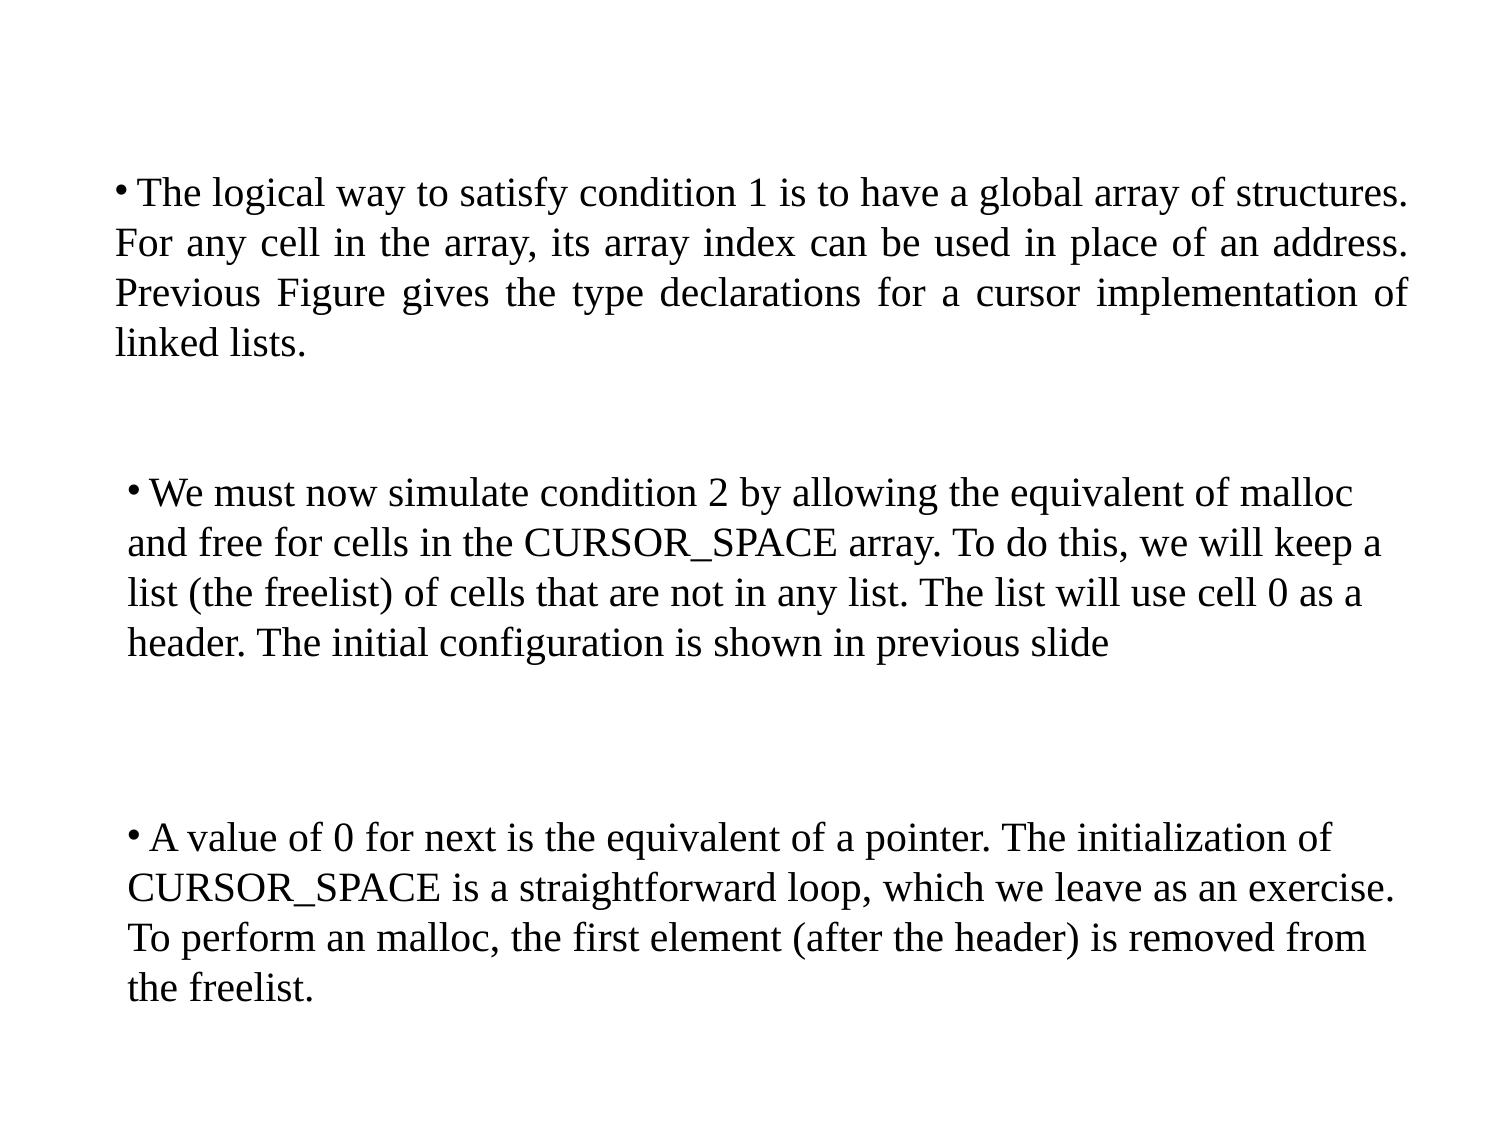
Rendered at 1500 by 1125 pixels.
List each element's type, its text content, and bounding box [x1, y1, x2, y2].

text_box We must now simulate condition 2 by allowing the equivalent of malloc and free for cells in the CURSOR_SPACE array. To do this, we will keep a list (the freelist) of cells that are not in any list. The list will use cell 0 as a header. The initial configuration is shown in previous slide A value of 0 for next is the equivalent of a pointer. The initialization of CURSOR_SPACE is a straightforward loop, which we leave as an exercise. To perform an malloc, the first element (after the header) is removed from the freelist. [112, 412, 1413, 1018]
text_box The logical way to satisfy condition 1 is to have a global array of structures. For any cell in the array, its array index can be used in place of an address. Previous Figure gives the type declarations for a cursor implementation of linked lists. [99, 112, 1425, 373]
